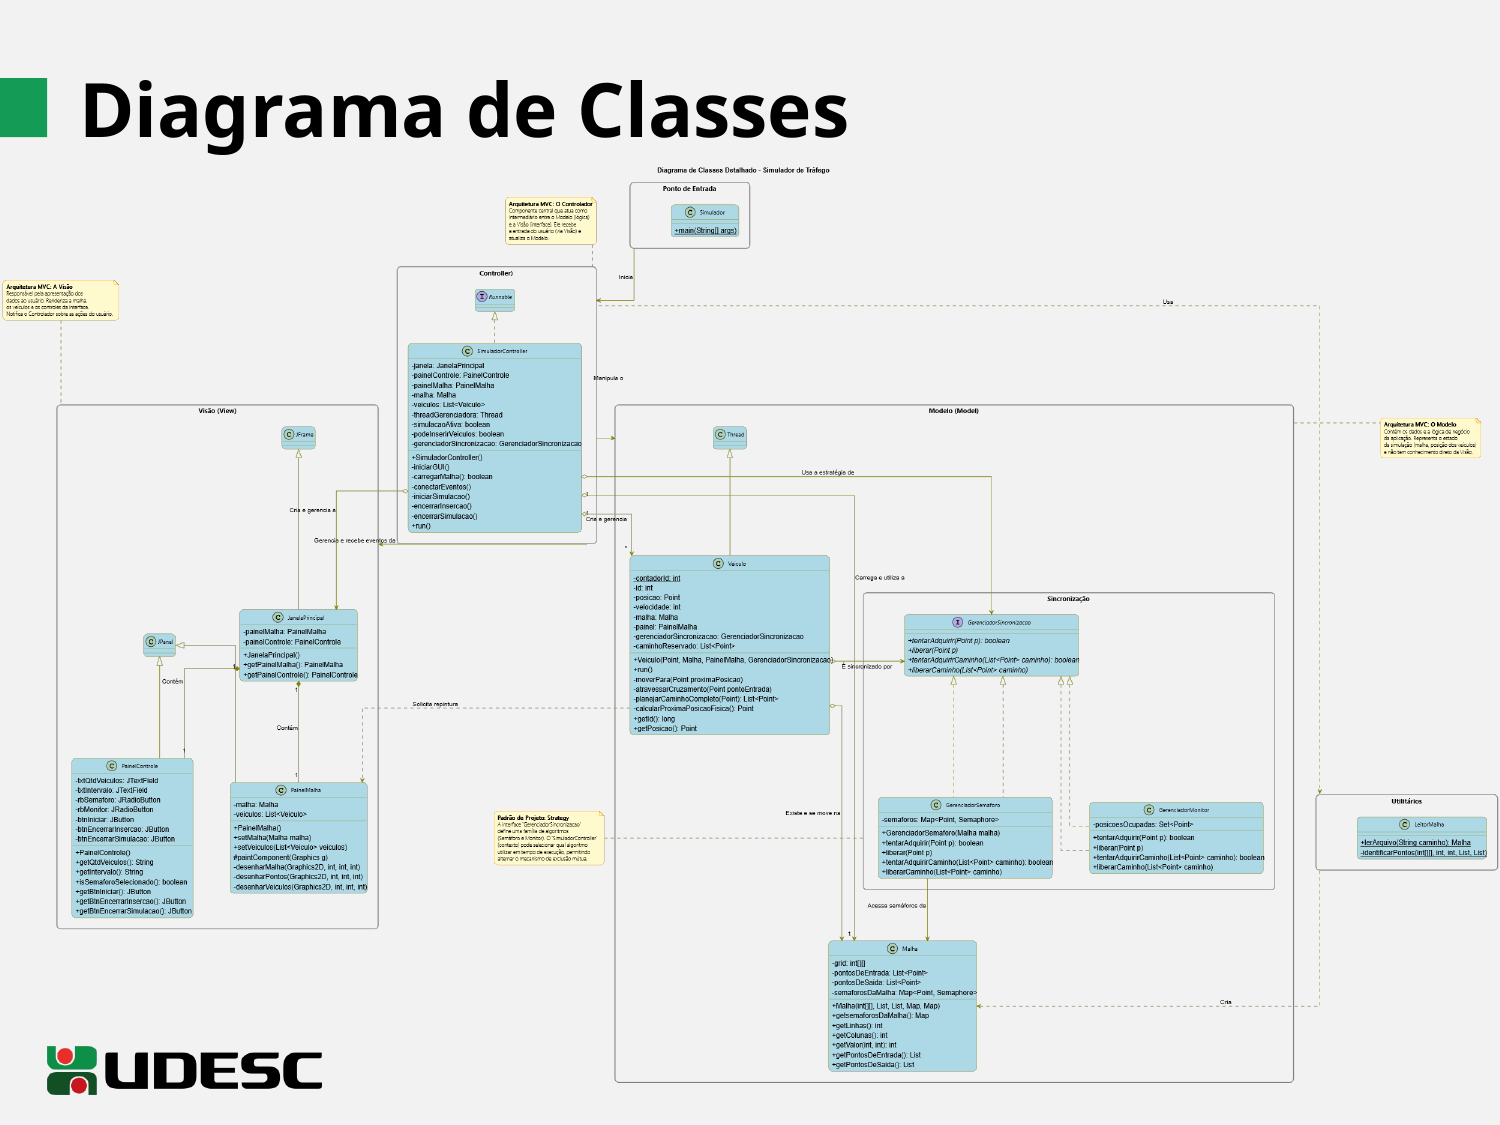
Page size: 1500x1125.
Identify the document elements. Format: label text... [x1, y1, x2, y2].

text_box Diagrama de Classes [64, 54, 1081, 159]
text_box [0, 76, 49, 139]
picture [0, 160, 1500, 1095]
